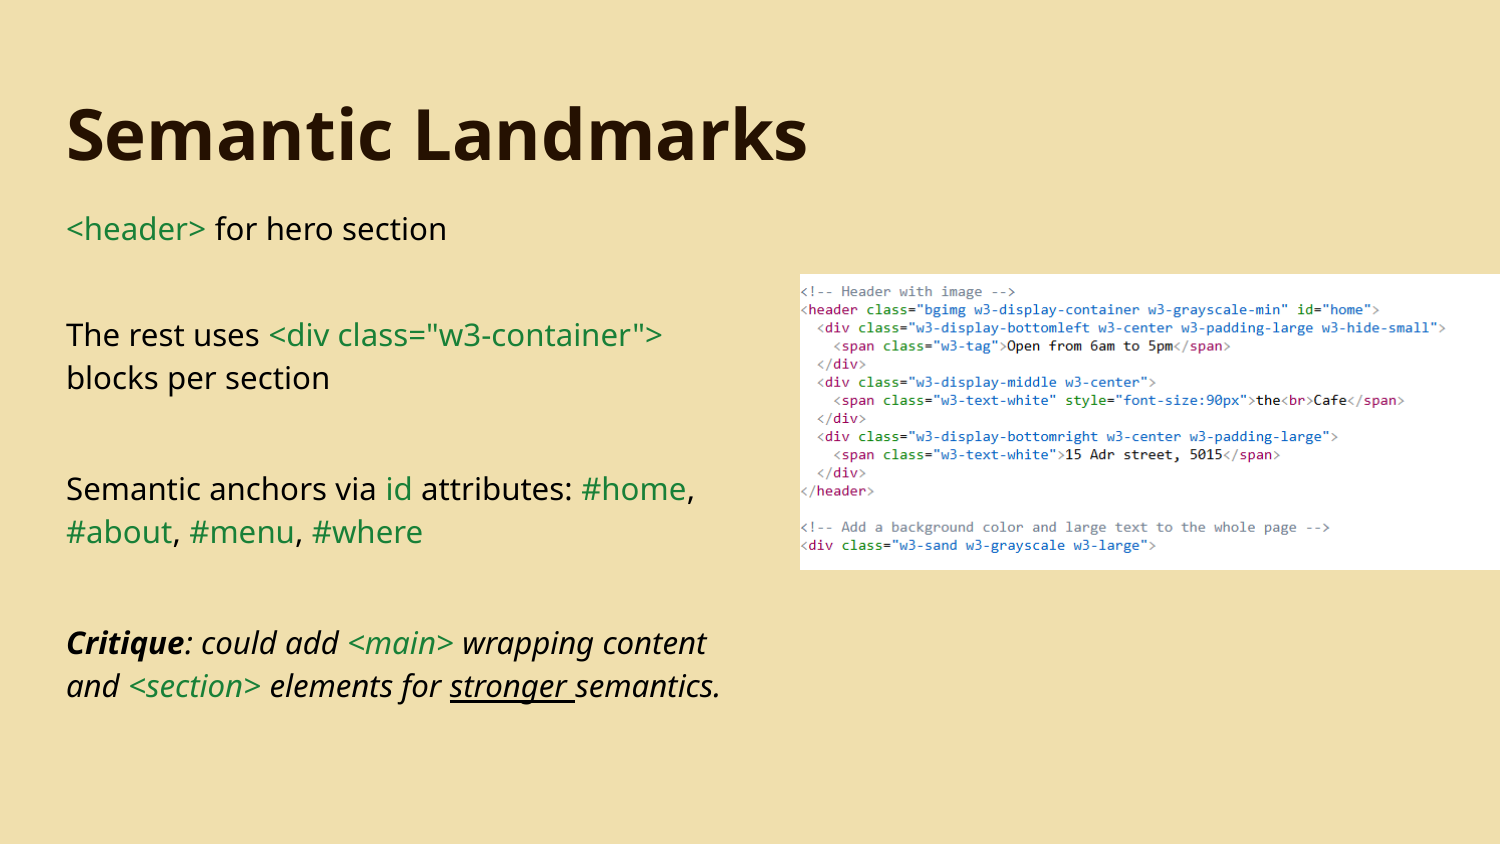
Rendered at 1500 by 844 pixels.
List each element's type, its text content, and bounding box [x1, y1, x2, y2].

list <header> for hero section The rest uses <div class="w3-container"> blocks per section Semantic anchors via id attributes: #home, #about, #menu, #where Critique: could add <main> wrapping content and <section> elements for stronger semantics. [51, 189, 750, 750]
picture [799, 273, 1500, 570]
title Semantic Landmarks [51, 61, 1449, 156]
